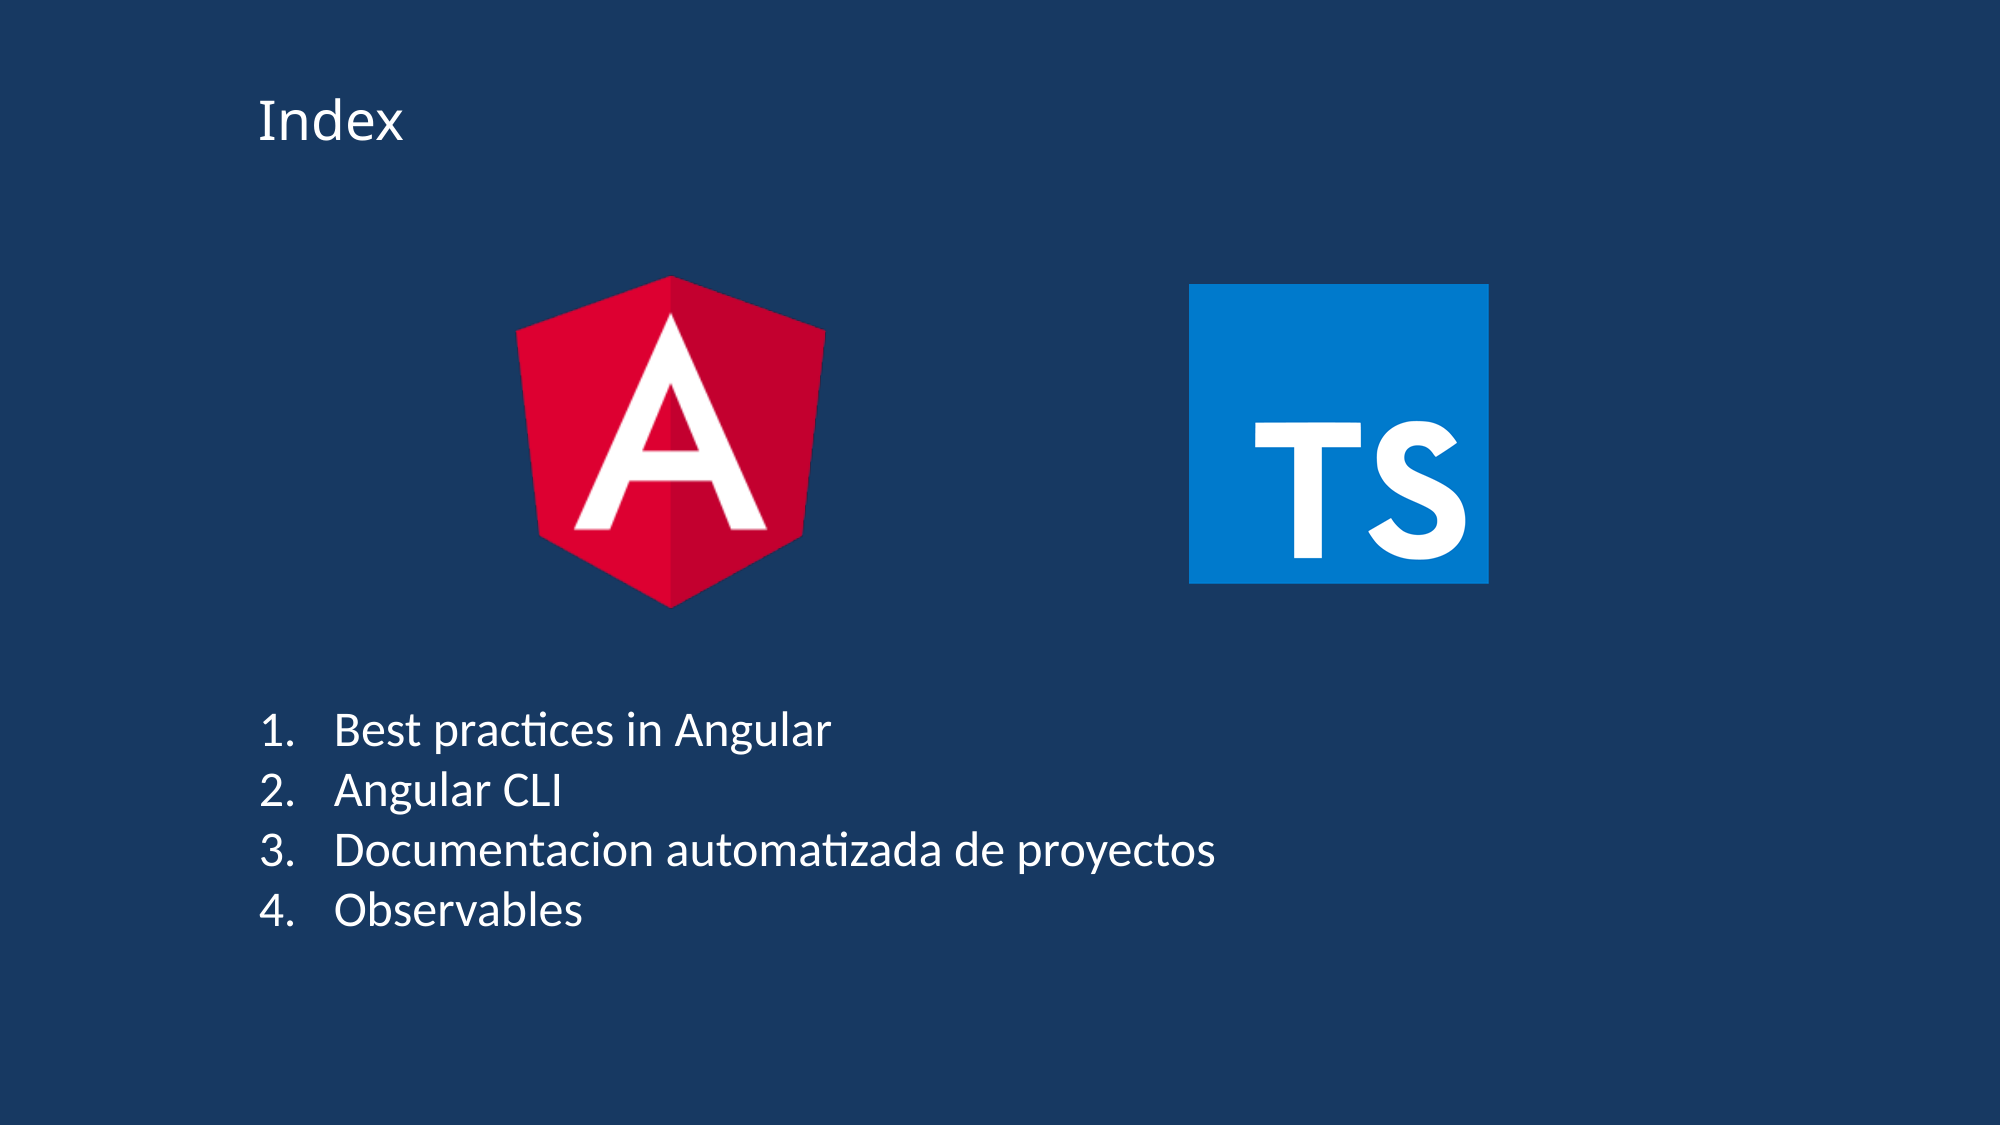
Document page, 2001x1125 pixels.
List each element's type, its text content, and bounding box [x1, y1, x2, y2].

title Index [244, 85, 1489, 227]
text_box Best practices in Angular Angular CLI Documentacion automatizada de proyectos Observables [244, 688, 1489, 1004]
picture [1188, 284, 1489, 584]
picture [463, 226, 879, 642]
